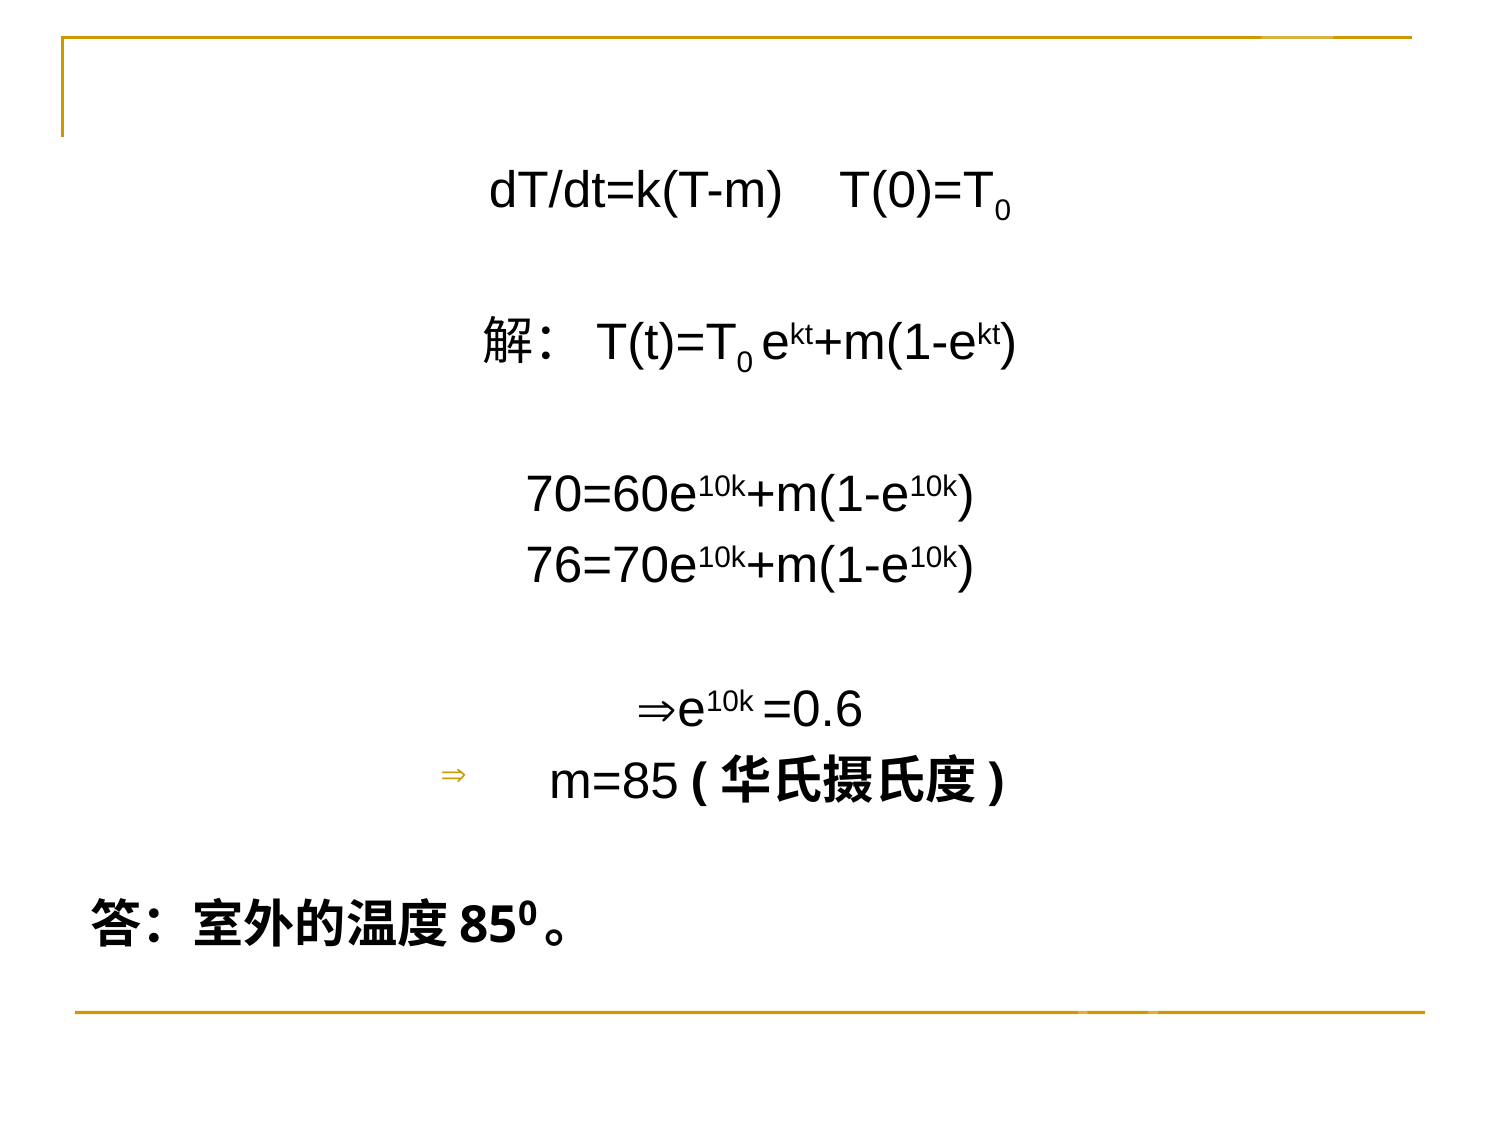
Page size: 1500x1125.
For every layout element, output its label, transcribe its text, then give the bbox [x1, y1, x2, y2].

list dT/dt=k(T-m) T(0)=T0 解：T(t)=T0 ekt+m(1-ekt) 70=60e10k+m(1-e10k) 76=70e10k+m(1-e10k) e10k =0.6 m=85 (华氏摄氏度) 答：室外的温度850。 [74, 148, 1426, 963]
